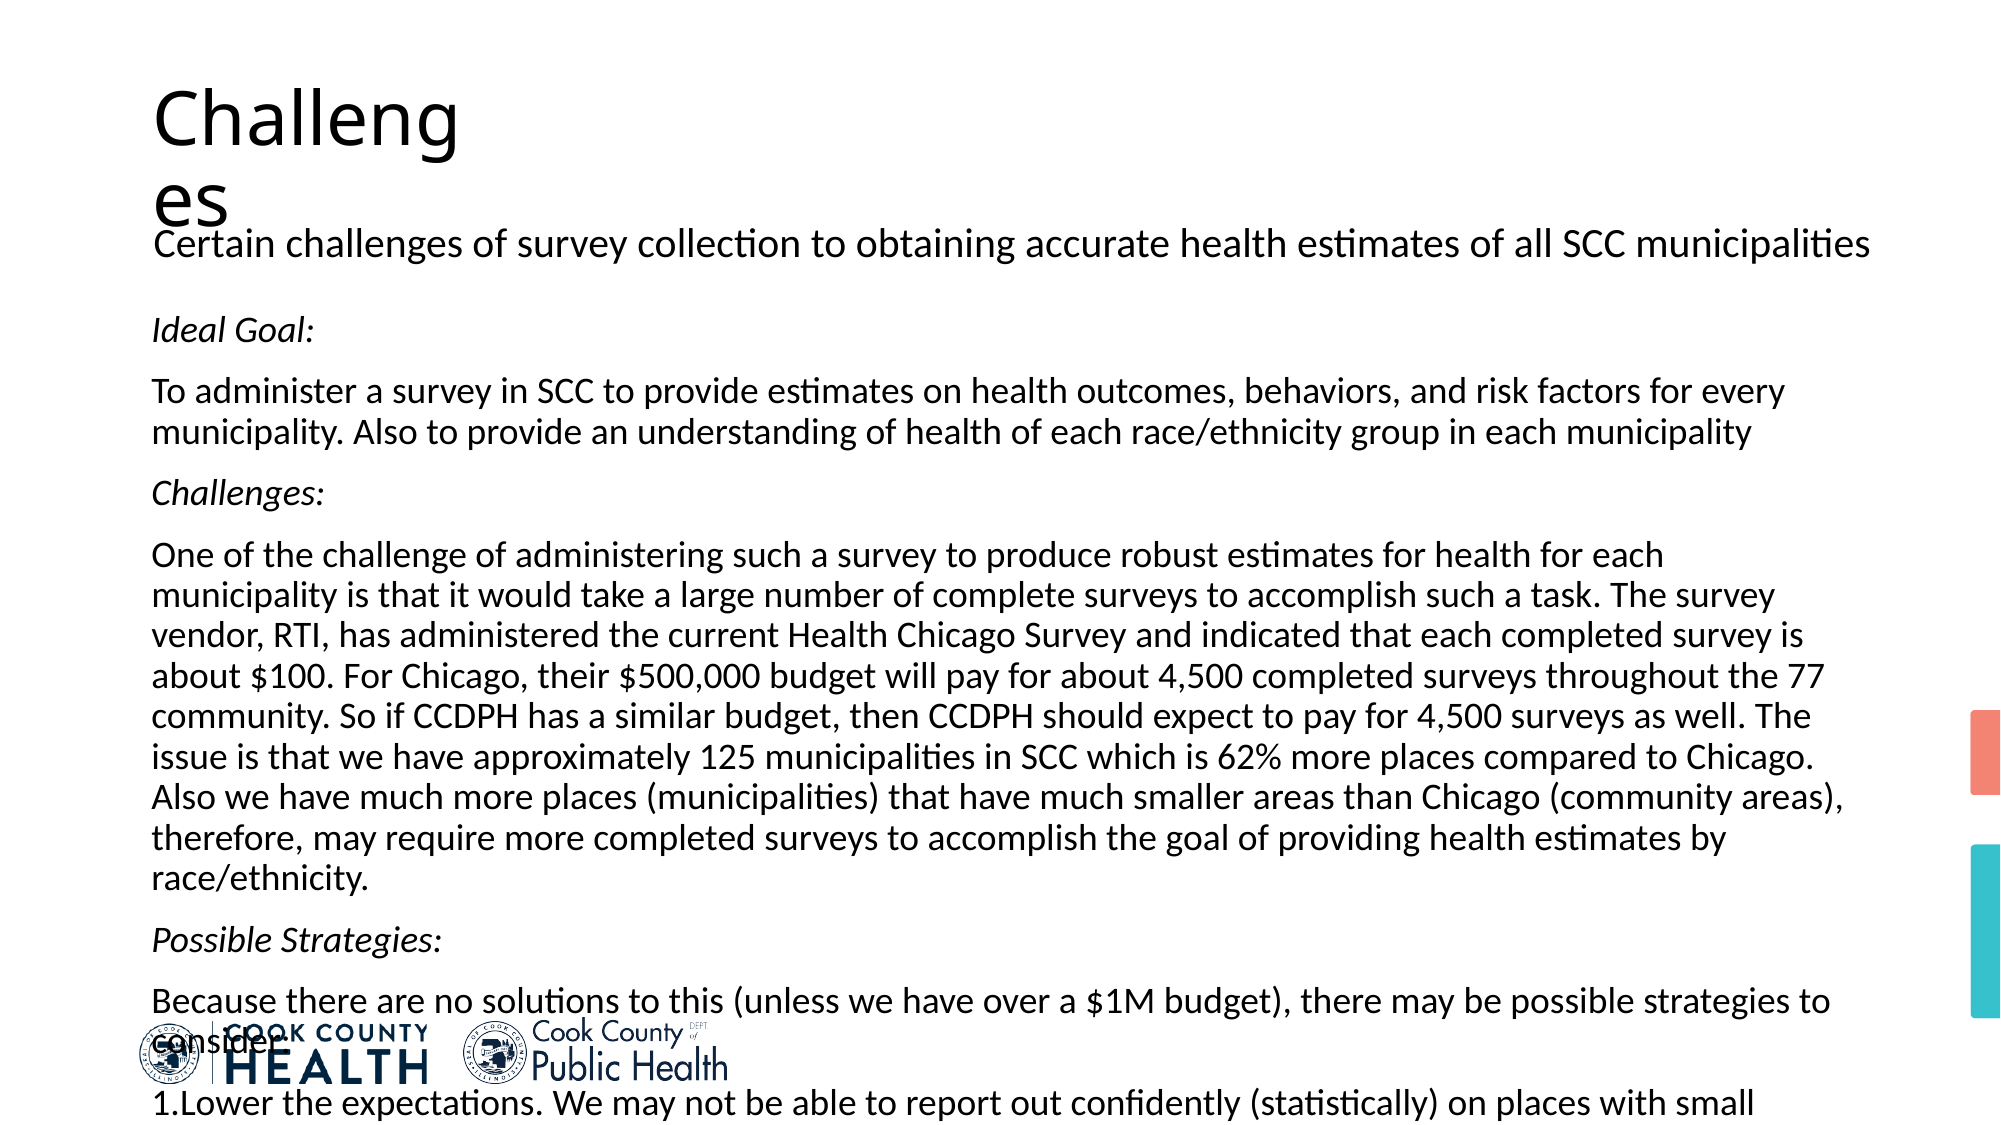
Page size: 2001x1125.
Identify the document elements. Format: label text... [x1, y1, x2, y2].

title Challenges [137, 113, 499, 211]
list Certain challenges of survey collection to obtaining accurate health estimates of all SCC municipalities [138, 213, 1905, 275]
list Ideal Goal: To administer a survey in SCC to provide estimates on health outcomes, behaviors, and risk factors for every municipality. Also to provide an understanding of health of each race/ethnicity group in each municipality Challenges: One of the challenge of administering such a survey to produce robust estimates for health for each municipality is that it would take a large number of complete surveys to accomplish such a task. The survey vendor, RTI, has administered the current Health Chicago Survey and indicated that each completed survey is about $100. For Chicago, their $500,000 budget will pay for about 4,500 completed surveys throughout the 77 community. So if CCDPH has a similar budget, then CCDPH should expect to pay for 4,500 surveys as well. The issue is that we have approximately 125 municipalities in SCC which is 62% more places compared to Chicago. Also we have much more places (municipalities) that have much smaller areas than Chicago (community areas), therefore, may require more completed surveys to accomplish the goal of providing health estimates by race/ethnicity. Possible Strategies: Because there are no solutions to this (unless we have over a $1M budget), there may be possible strategies to consider: Lower the expectations. We may not be able to report out confidently (statistically) on places with small populations by race/ethnicity breakdowns. Health estimates will only be available at larger municipalities, and suppressed at smaller municipalities (definitions of size TBD). This may be difficult because some of the smaller municipalities are ‘important’ to CCDPH for equity in understanding its health outcomes, factors, and behaviors. Based on the number of mailing address to which the survey will be sent, the lowest quintile of municipalities may include: Combine geographically similar municipalities with smaller population. There is a possibilities to provider better (statistically) estimates if we group 3 or 4 nearby municipalities together (i.e. one area could be called the Ford Heights/ South Chicago Heights/Steger area). One will lose specificity in those municipalities with this approach, obviously. Seek input and experiences from CDPH and RTI on other possible alternatives to provide maximally informative health estimates of SCC given the constraints of not having an unlimited budget, but knowing there isn’t a perfect solution. There will be places the will not have good (statistically) data to make inferences and actionable decisions. [136, 302, 1862, 1125]
picture [1862, 648, 2001, 1079]
